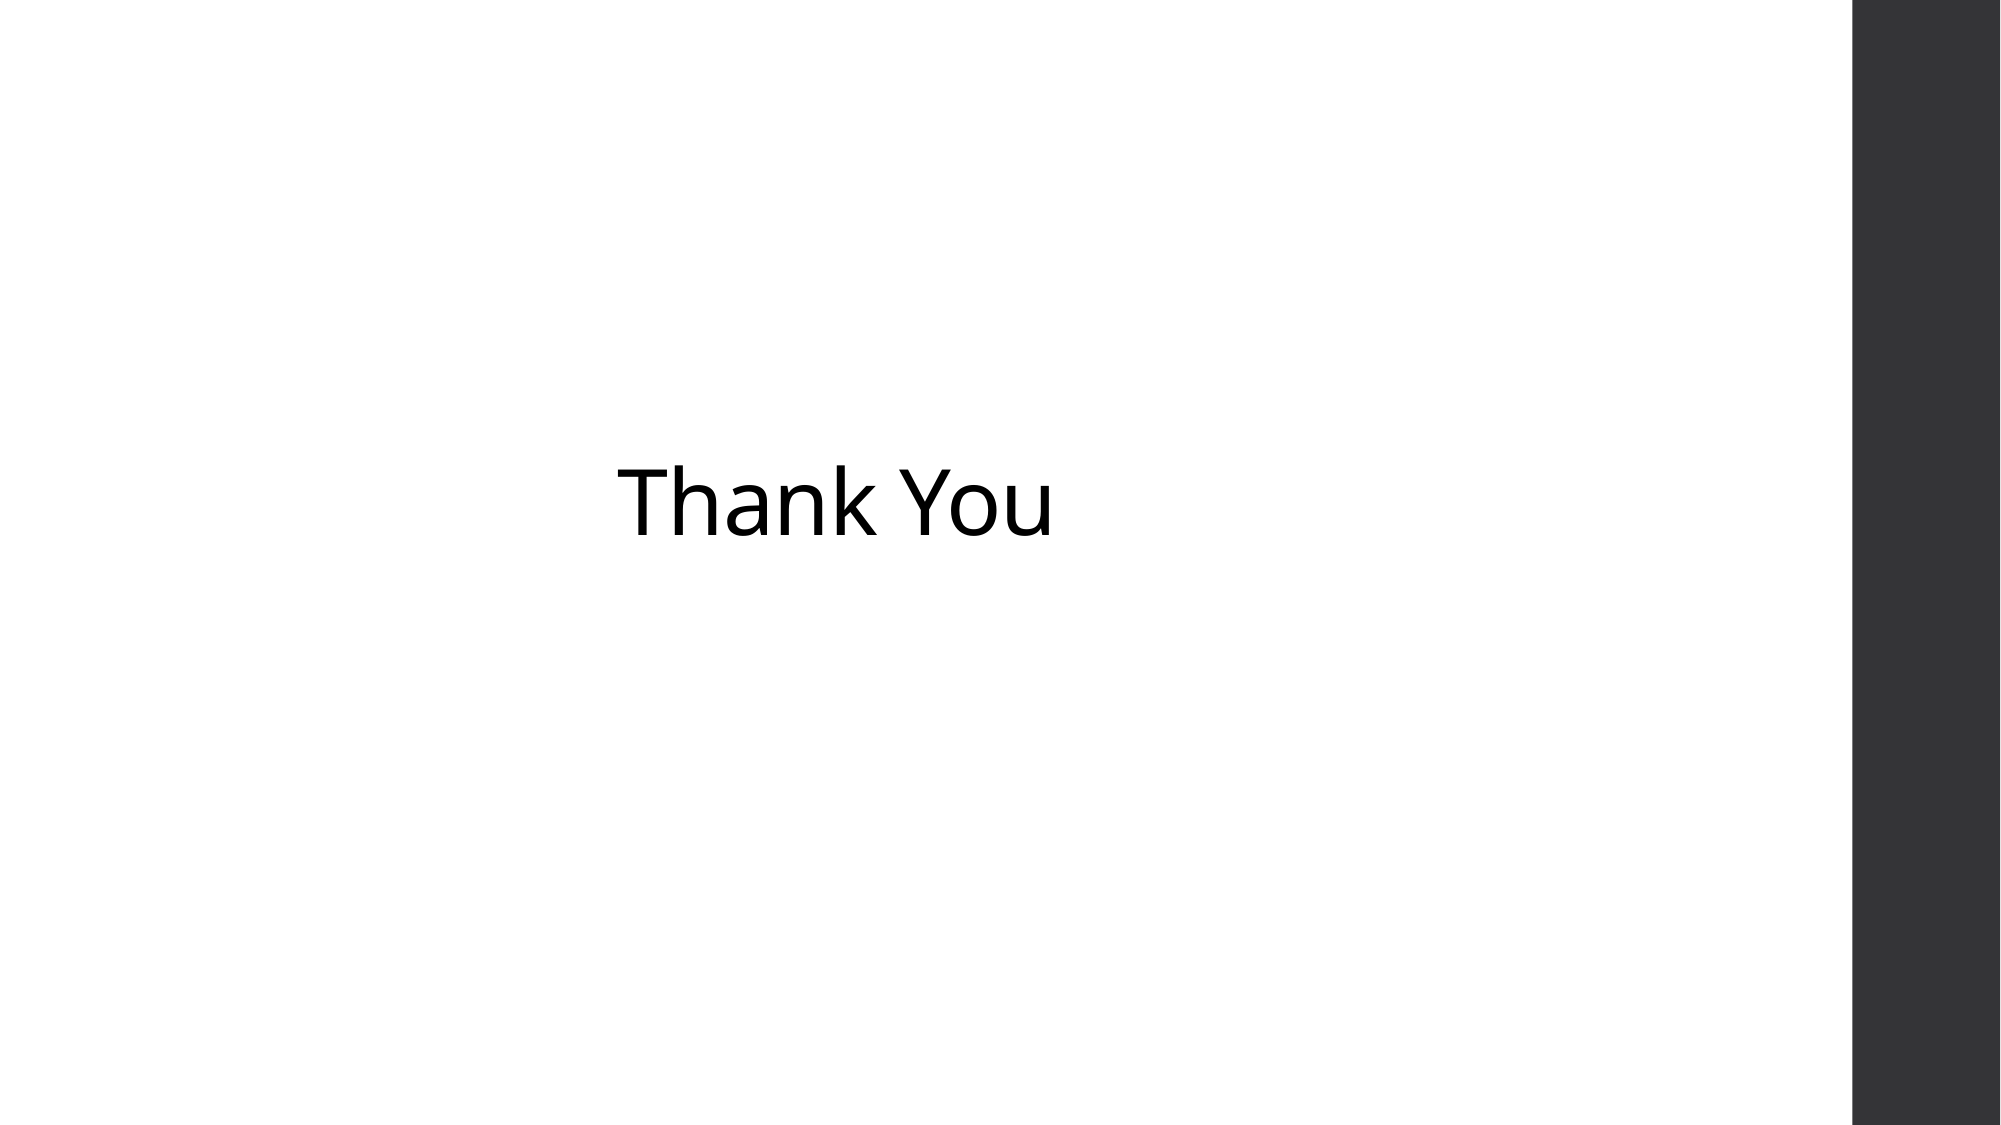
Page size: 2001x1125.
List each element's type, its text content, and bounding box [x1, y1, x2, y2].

title Thank You [79, 325, 1723, 563]
